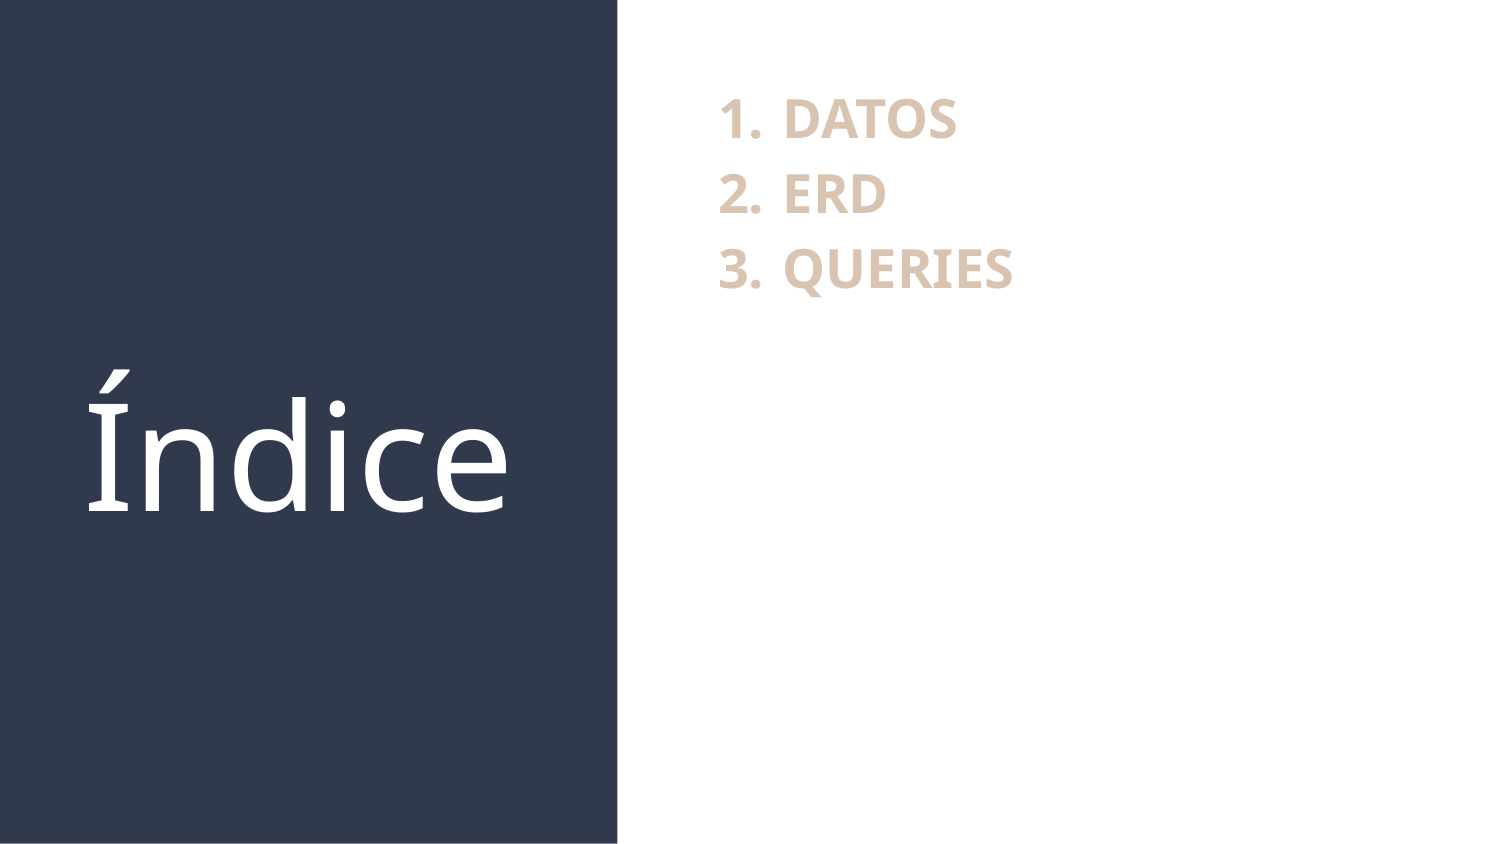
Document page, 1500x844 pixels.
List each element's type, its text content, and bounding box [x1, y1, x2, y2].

title Índice [42, 346, 556, 497]
list DATOS ERD QUERIES [692, 59, 1206, 437]
